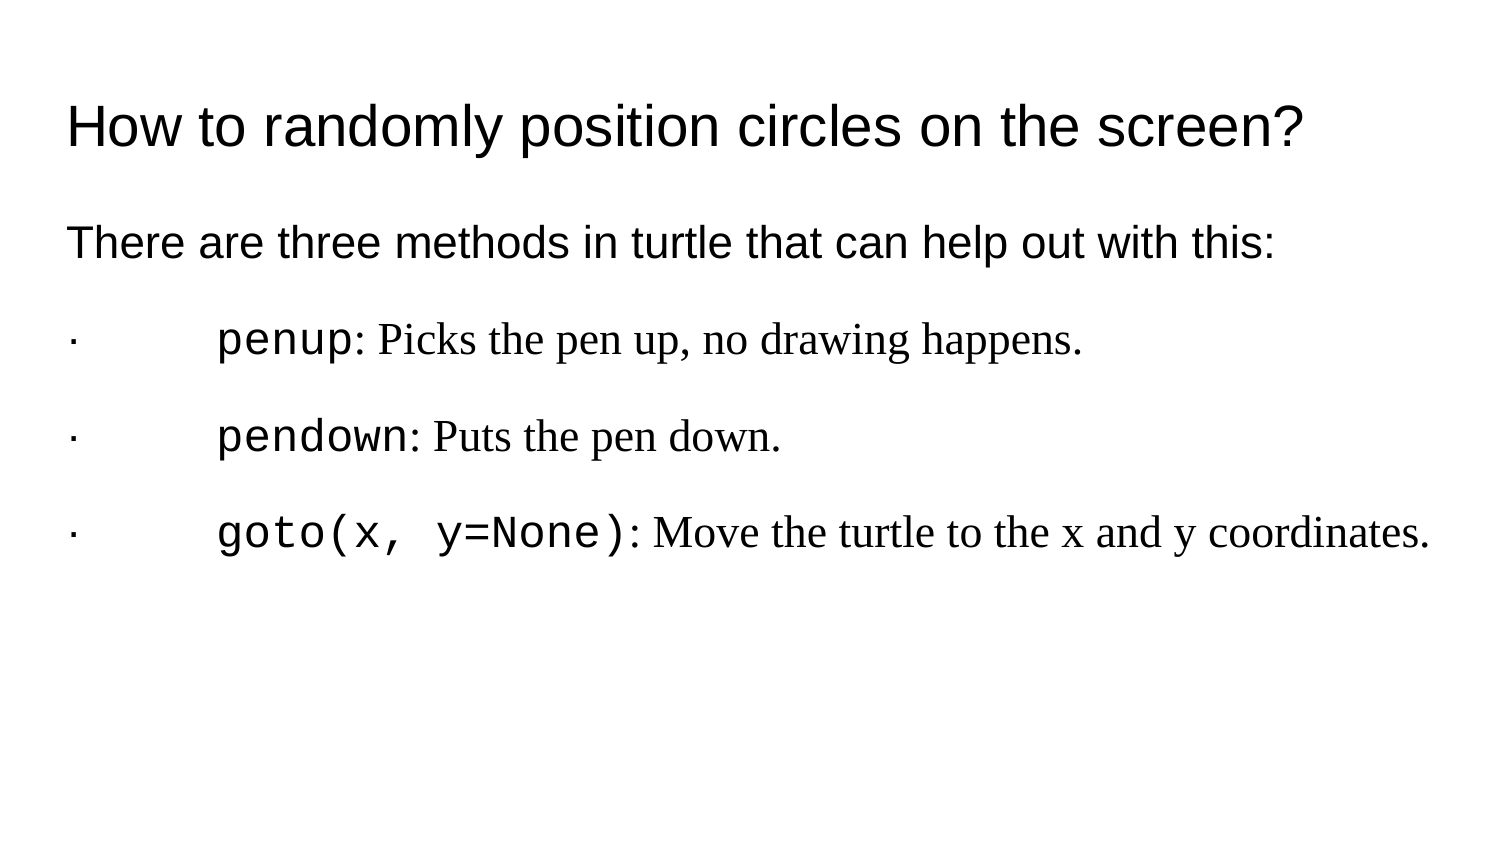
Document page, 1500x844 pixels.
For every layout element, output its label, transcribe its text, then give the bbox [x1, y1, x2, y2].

title How to randomly position circles on the screen? [51, 72, 1449, 167]
list There are three methods in turtle that can help out with this: · penup: Picks the pen up, no drawing happens. · pendown: Puts the pen down. · goto(x, y=None): Move the turtle to the x and y coordinates. [51, 189, 1449, 750]
